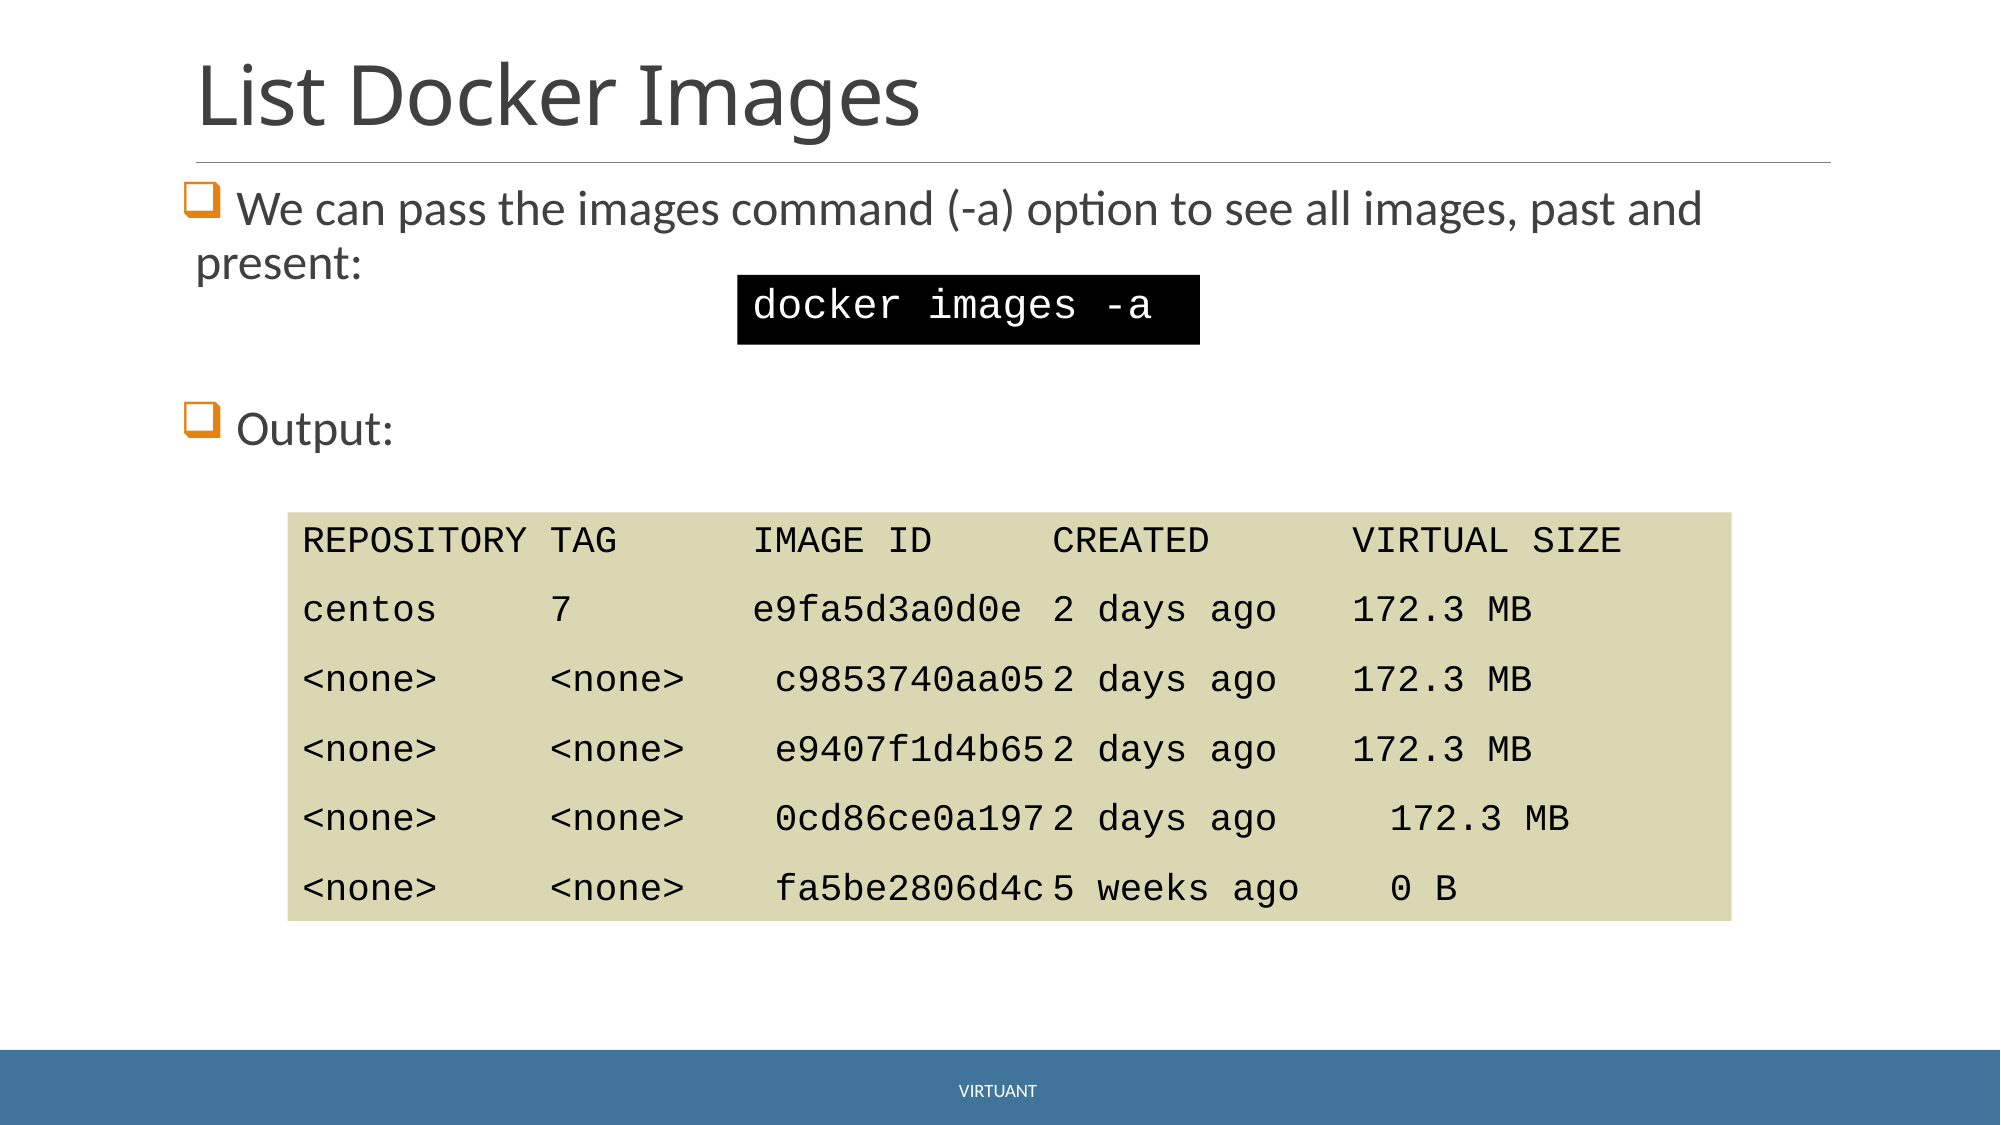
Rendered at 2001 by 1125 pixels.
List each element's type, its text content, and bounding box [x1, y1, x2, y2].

text_box docker images -a [737, 274, 1200, 345]
title List Docker Images [180, 47, 1830, 150]
list We can pass the images command (-a) option to see all images, past and present: Output: [180, 174, 1830, 963]
footer Virtuant [604, 1059, 1396, 1120]
text_box REPOSITORY TAG IMAGE ID CREATED VIRTUAL SIZE centos 7 e9fa5d3a0d0e 2 days ago 172.3 MB <none> <none> c9853740aa05 2 days ago 172.3 MB <none> <none> e9407f1d4b65 2 days ago 172.3 MB <none> <none> 0cd86ce0a197 2 days ago 172.3 MB <none> <none> fa5be2806d4c 5 weeks ago 0 B [287, 512, 1732, 921]
